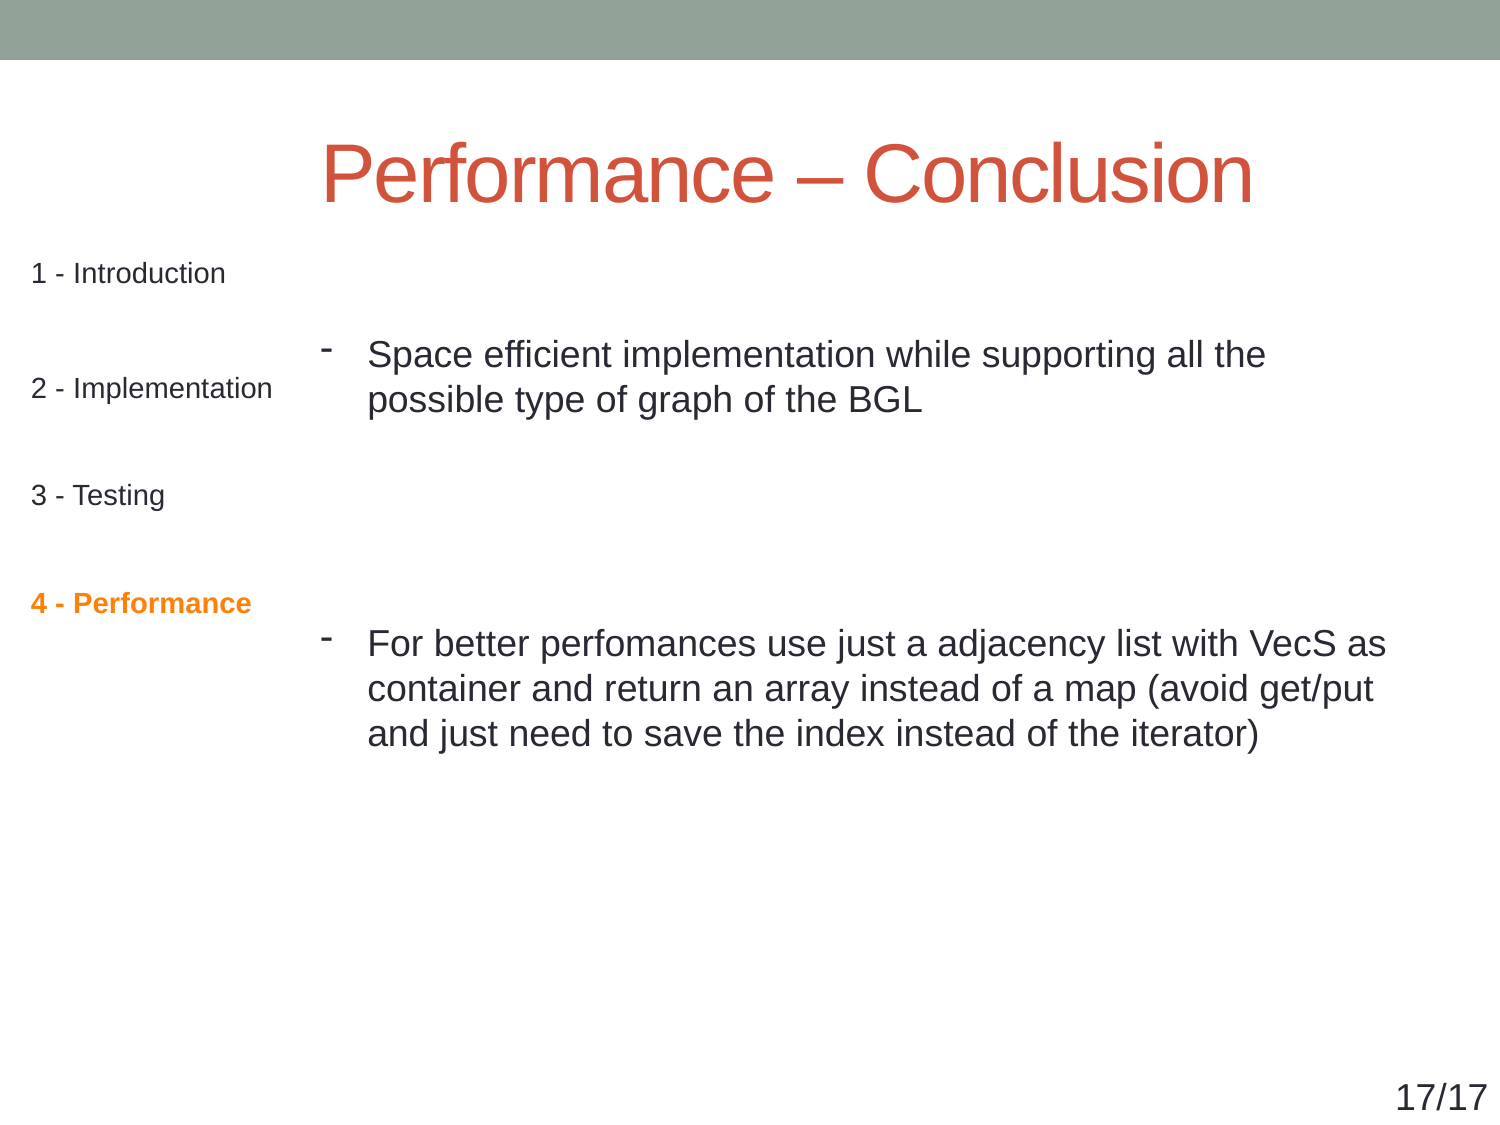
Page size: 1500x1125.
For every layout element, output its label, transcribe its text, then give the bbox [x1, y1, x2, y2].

table_cell 2 - Implementation [17, 367, 305, 471]
table_cell 4 - Performance [17, 580, 305, 685]
title Performance – Conclusion [305, 87, 1500, 250]
text_box 17/17 [1380, 1065, 1500, 1125]
table_cell 3 - Testing [17, 473, 305, 578]
text_box For better perfomances use just a adjacency list with VecS as container and return an array instead of a map (avoid get/put and just need to save the index instead of the iterator) [305, 611, 1452, 761]
table_header 1 - Introduction [17, 251, 305, 362]
text_box Space efficient implementation while supporting all the possible type of graph of the BGL [305, 322, 1429, 428]
